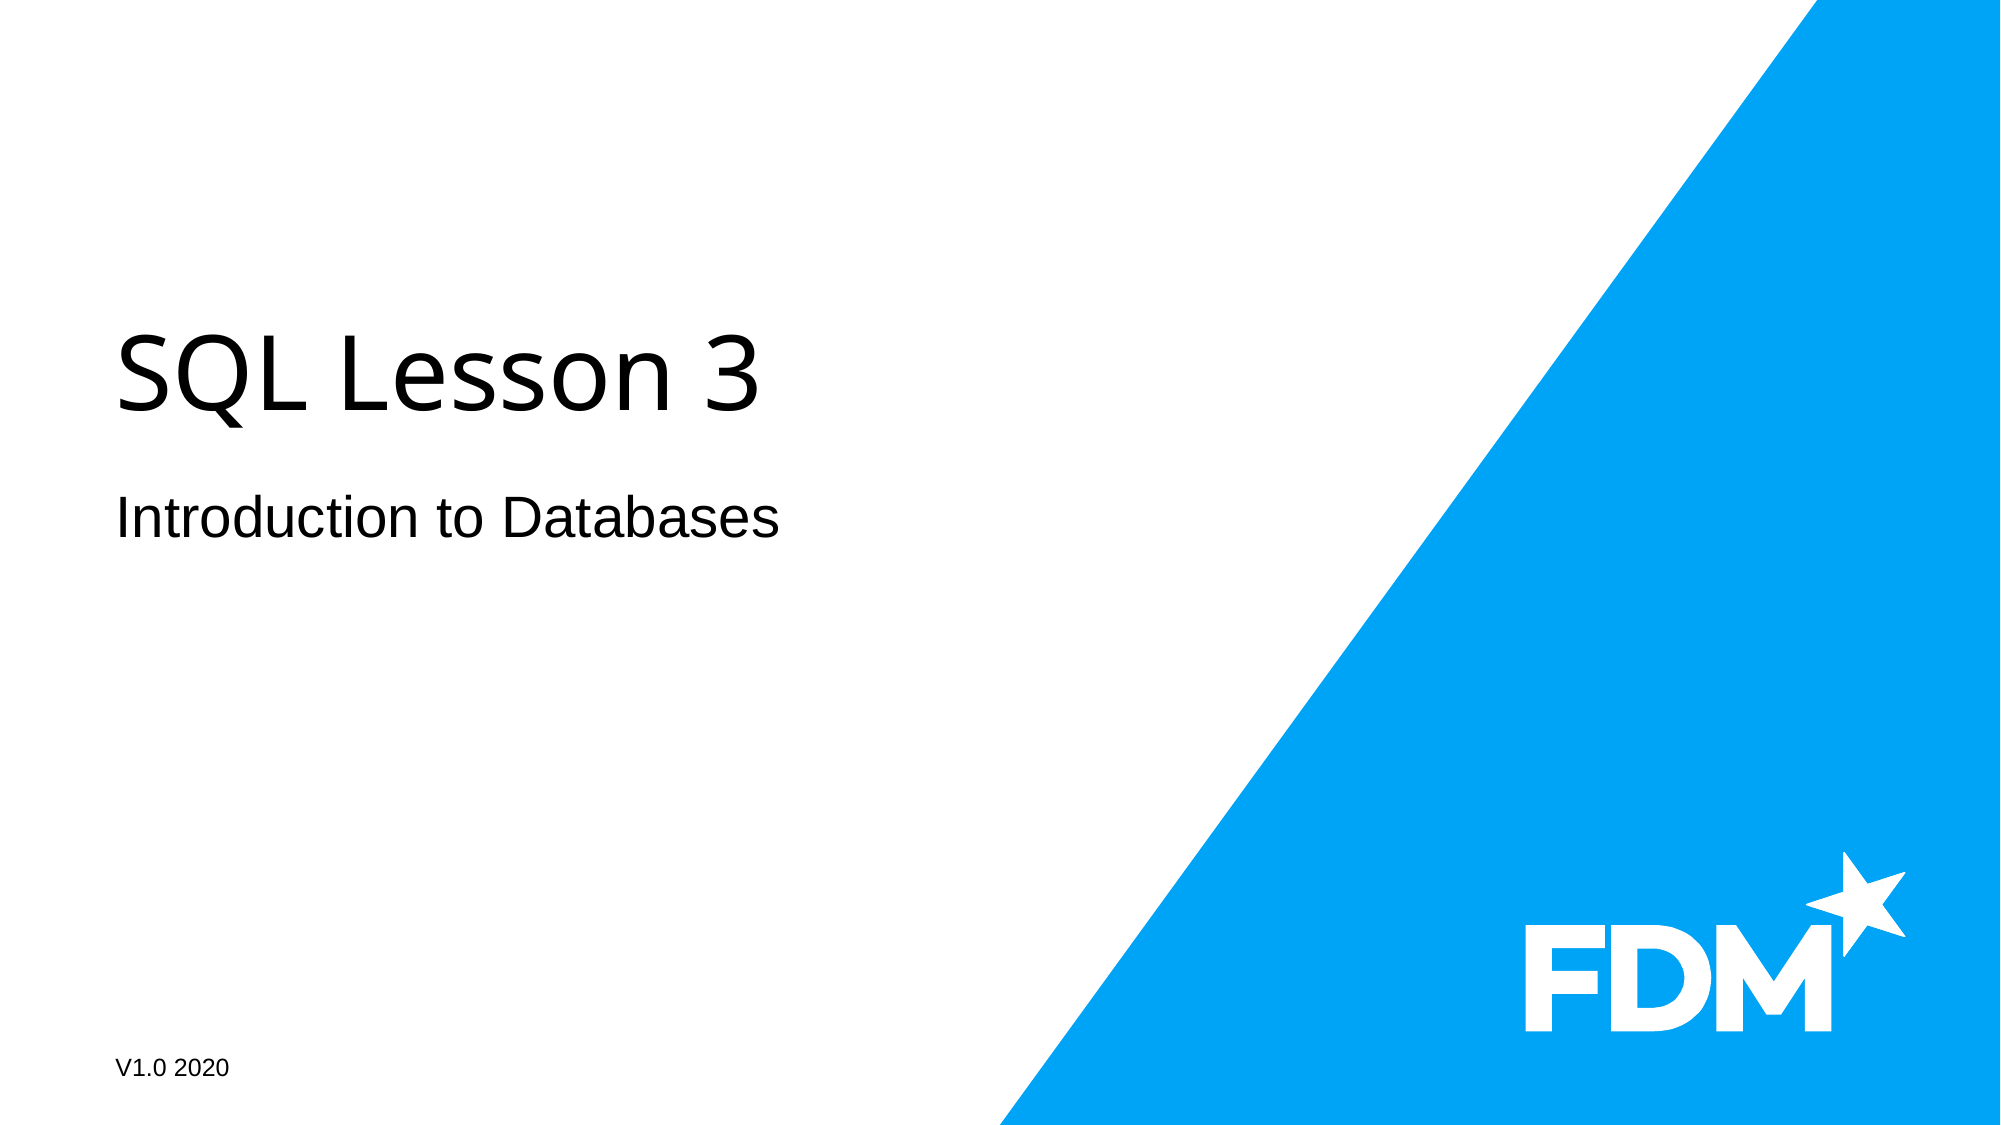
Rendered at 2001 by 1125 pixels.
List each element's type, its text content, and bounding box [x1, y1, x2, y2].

list Introduction to Databases [100, 471, 1221, 842]
title SQL Lesson 3 [100, 254, 1480, 439]
list V1.0 2020 [100, 874, 957, 1125]
